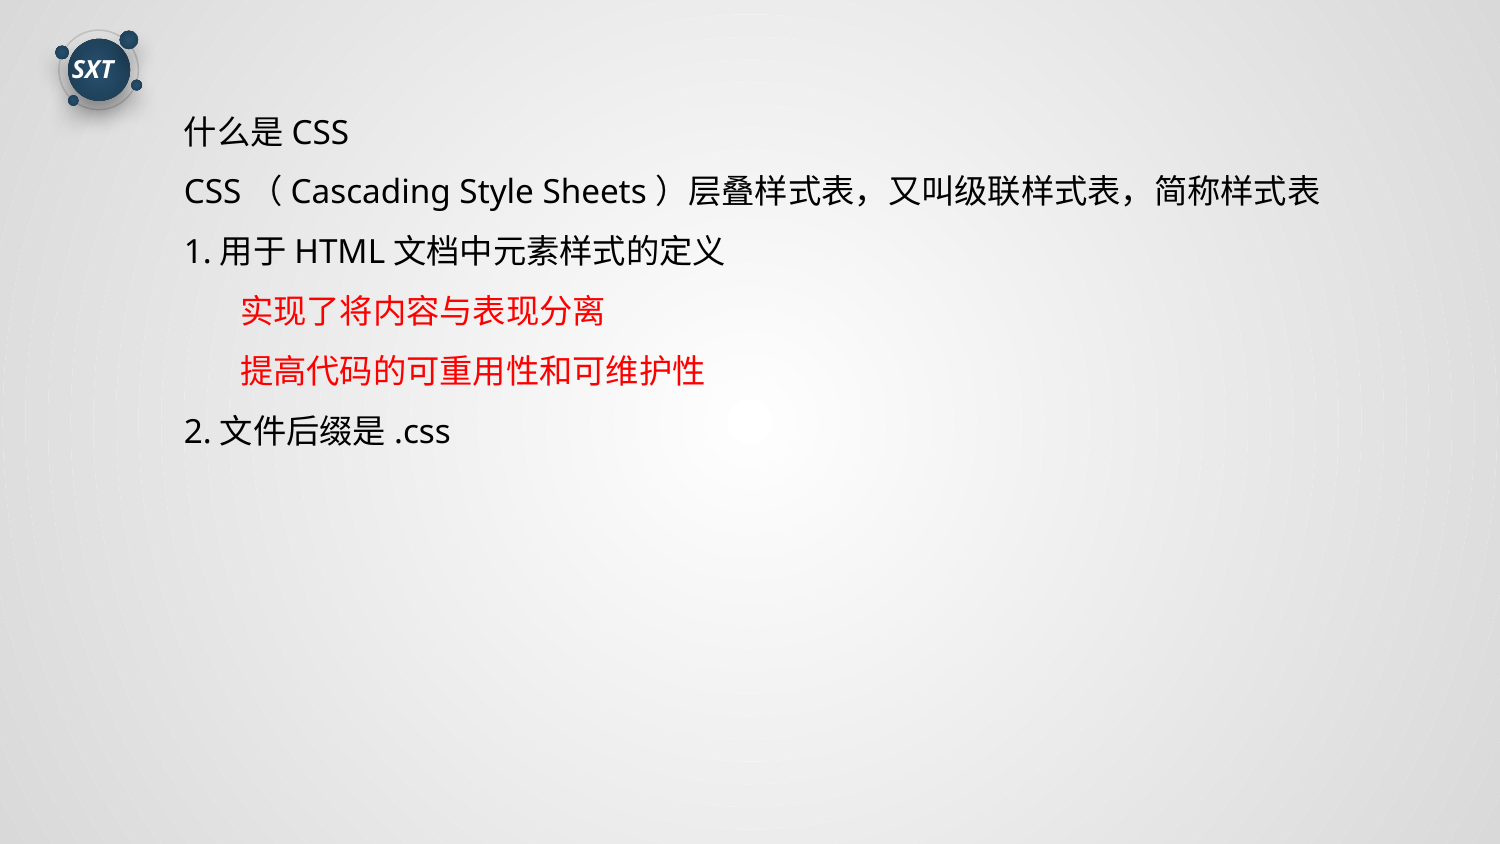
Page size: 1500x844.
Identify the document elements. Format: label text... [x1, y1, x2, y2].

text_box 什么是CSS CSS（Cascading Style Sheets）层叠样式表，又叫级联样式表，简称样式表 1.用于HTML文档中元素样式的定义 实现了将内容与表现分离 提高代码的可重用性和可维护性 2.文件后缀是.css [169, 103, 1378, 578]
